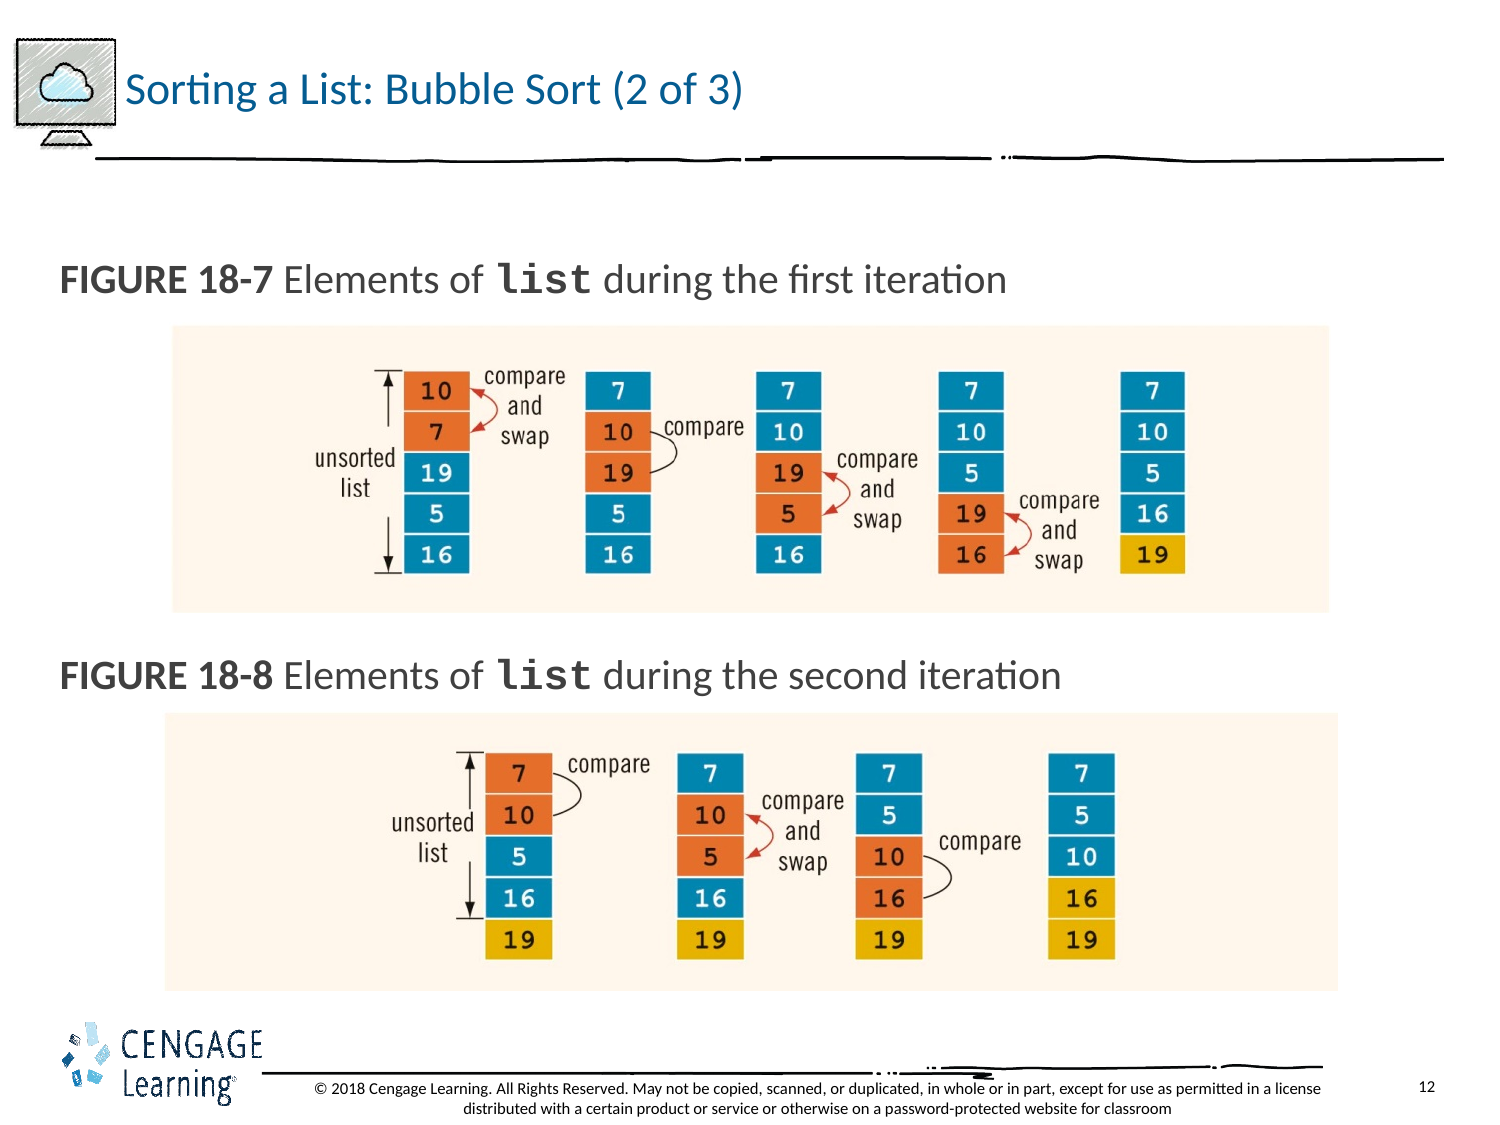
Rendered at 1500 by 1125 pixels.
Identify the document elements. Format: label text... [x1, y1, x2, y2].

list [161, 710, 1339, 992]
picture [12, 36, 117, 151]
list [169, 322, 1331, 613]
picture [62, 1022, 1323, 1106]
picture [95, 155, 1444, 163]
list FIGURE 18-8 Elements of list during the second iteration [59, 647, 1400, 697]
list FIGURE 18-7 Elements of list during the first iteration [59, 252, 1331, 301]
title Sorting a List: Bubble Sort (2 of 3) [125, 66, 1442, 116]
